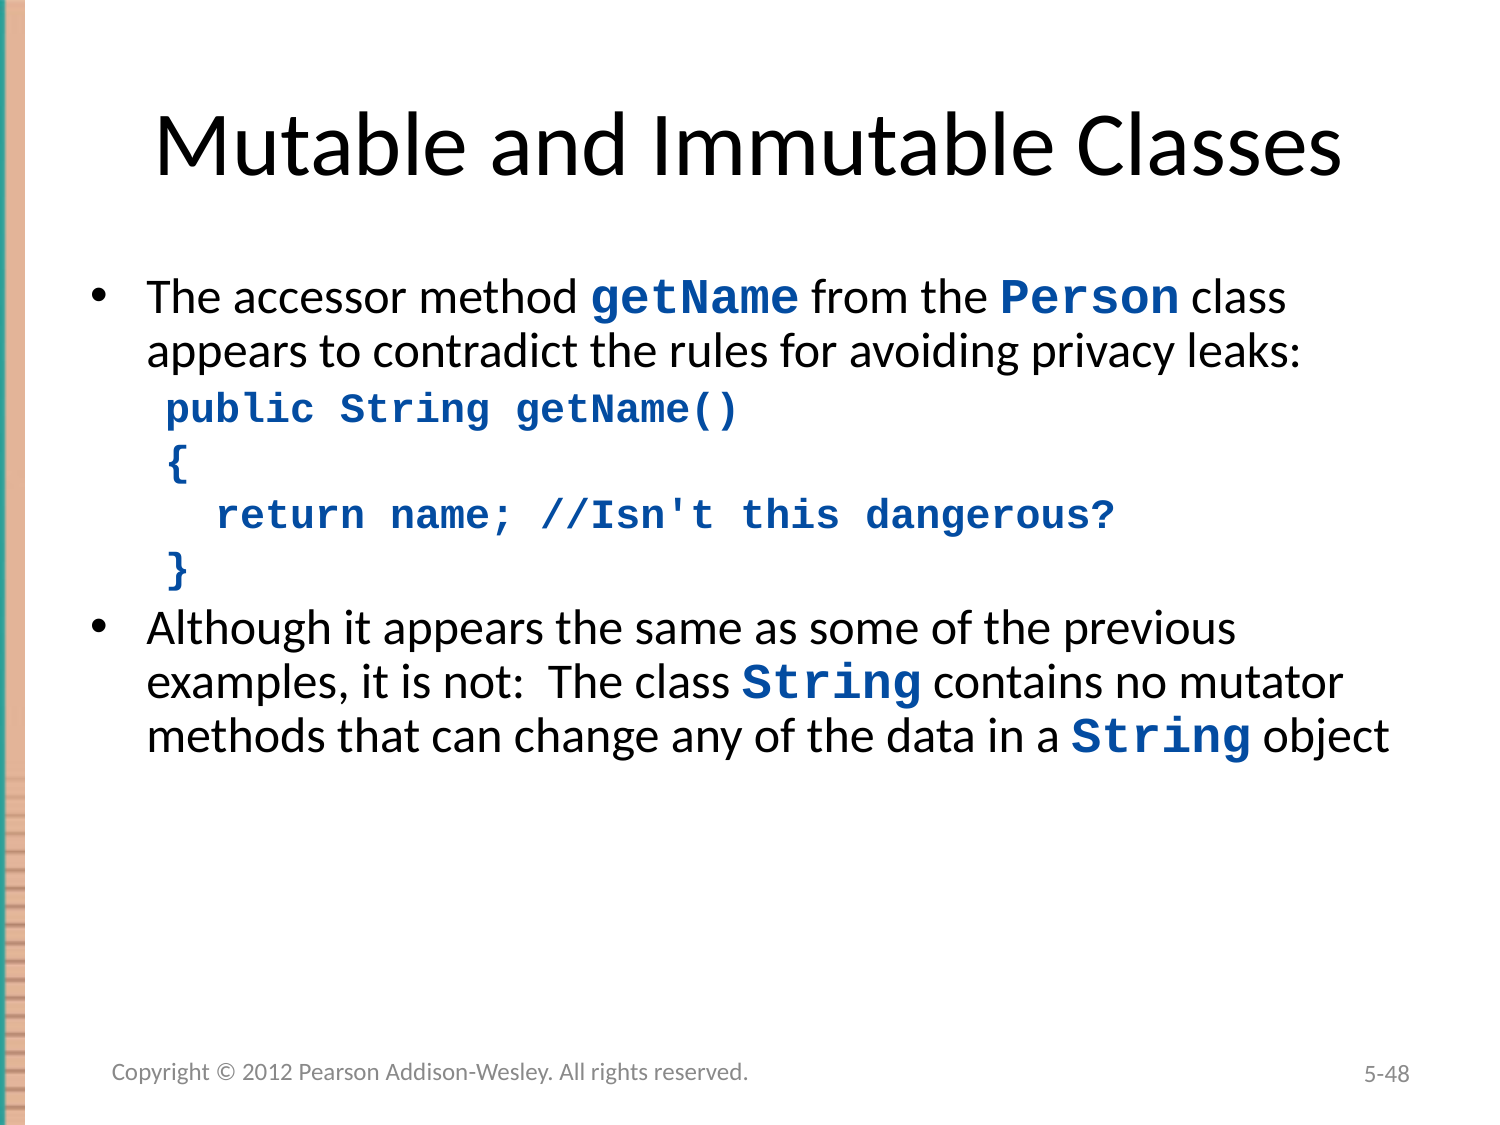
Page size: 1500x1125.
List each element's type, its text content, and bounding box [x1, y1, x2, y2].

slide_number 5-48 [1074, 1042, 1425, 1103]
footer Copyright © 2012 Pearson Addison-Wesley. All rights reserved. [75, 1040, 788, 1100]
list The accessor method getName from the Person class appears to contradict the rules for avoiding privacy leaks: public String getName() { return name; //Isn't this dangerous? } Although it appears the same as some of the previous examples, it is not: The class String contains no mutator methods that can change any of the data in a String object [74, 262, 1426, 1006]
title Mutable and Immutable Classes [74, 44, 1426, 233]
picture [0, 0, 25, 1125]
